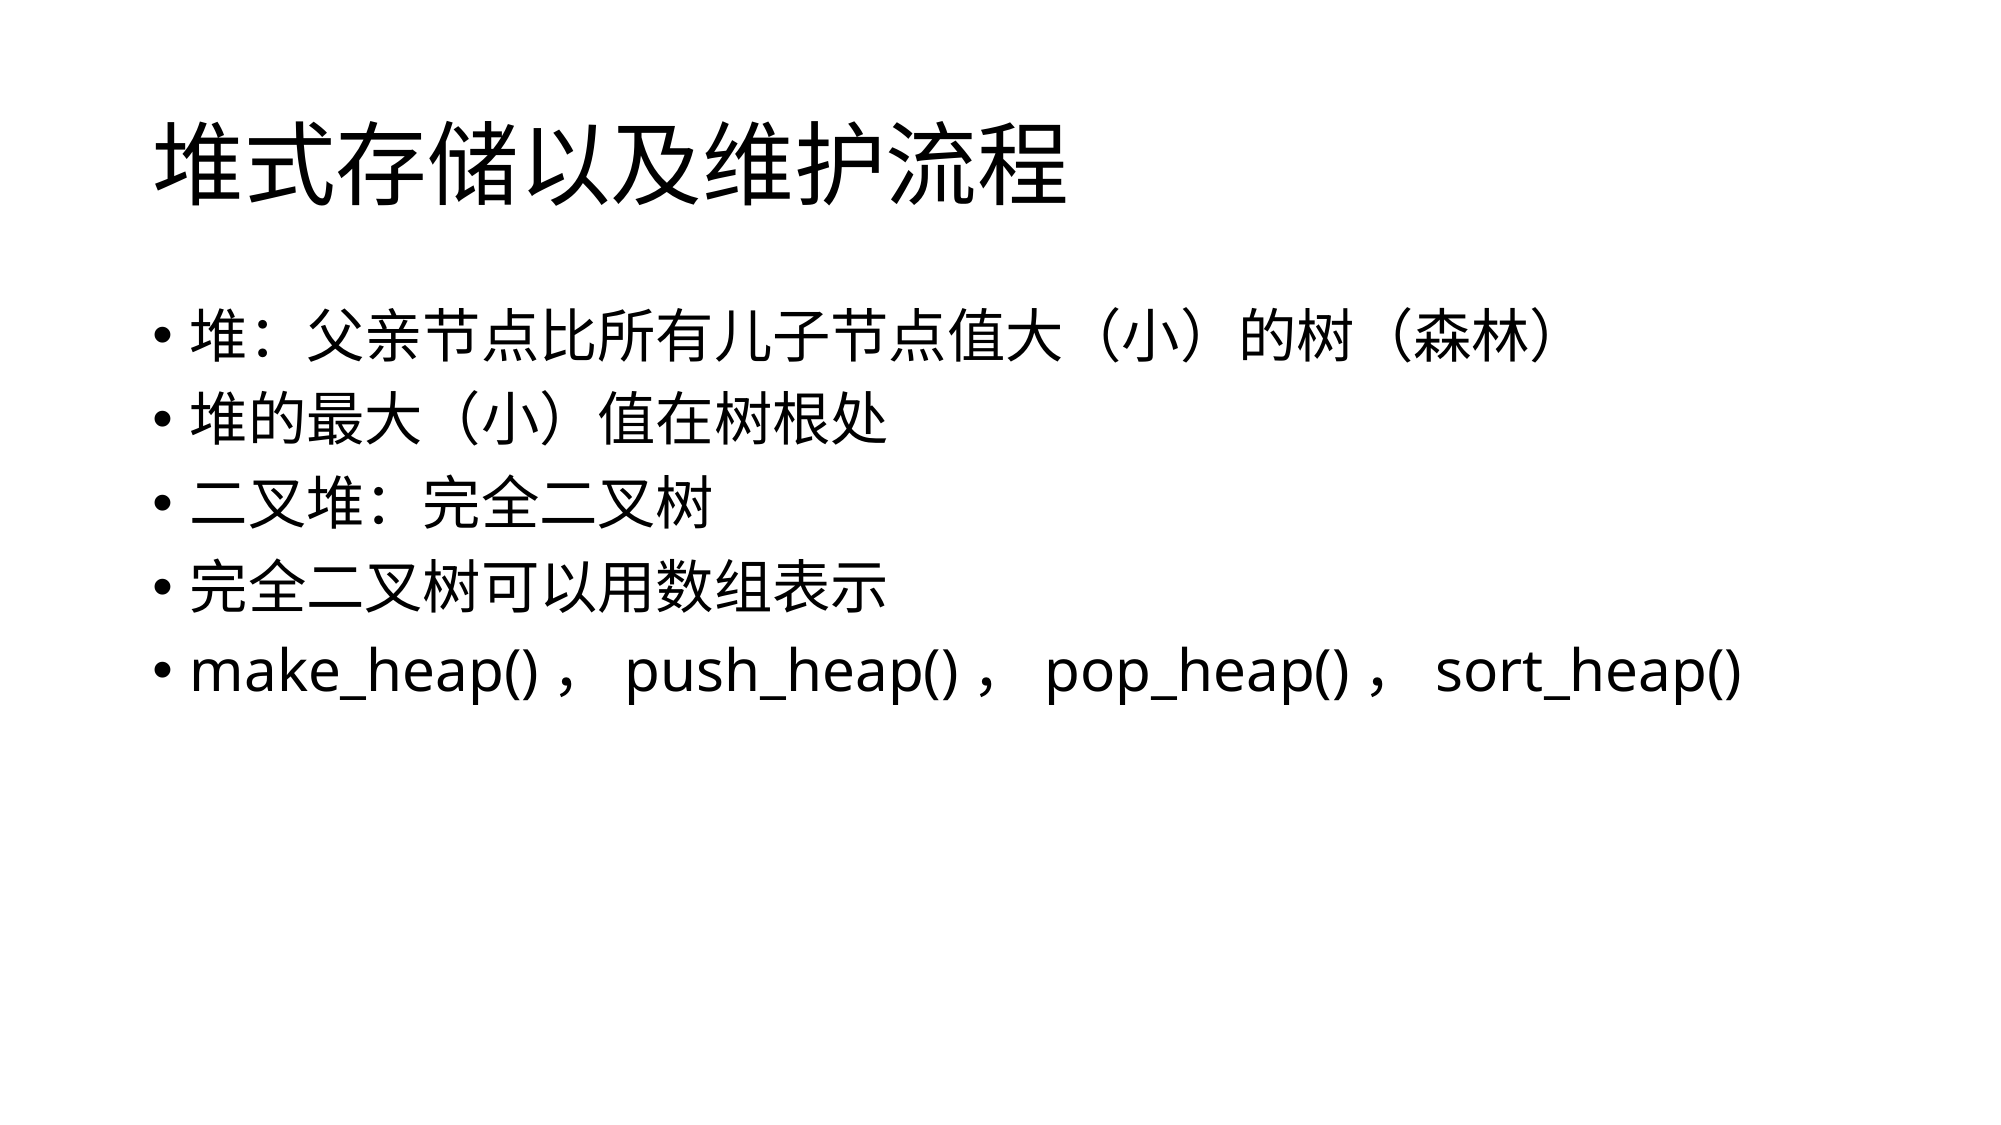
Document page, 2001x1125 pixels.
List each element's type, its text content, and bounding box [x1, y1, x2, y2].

list 堆：父亲节点比所有儿子节点值大（小）的树（森林） 堆的最大（小）值在树根处 二叉堆：完全二叉树 完全二叉树可以用数组表示 make_heap()，push_heap()，pop_heap()，sort_heap() [137, 299, 1863, 1014]
title 堆式存储以及维护流程 [137, 59, 1863, 278]
